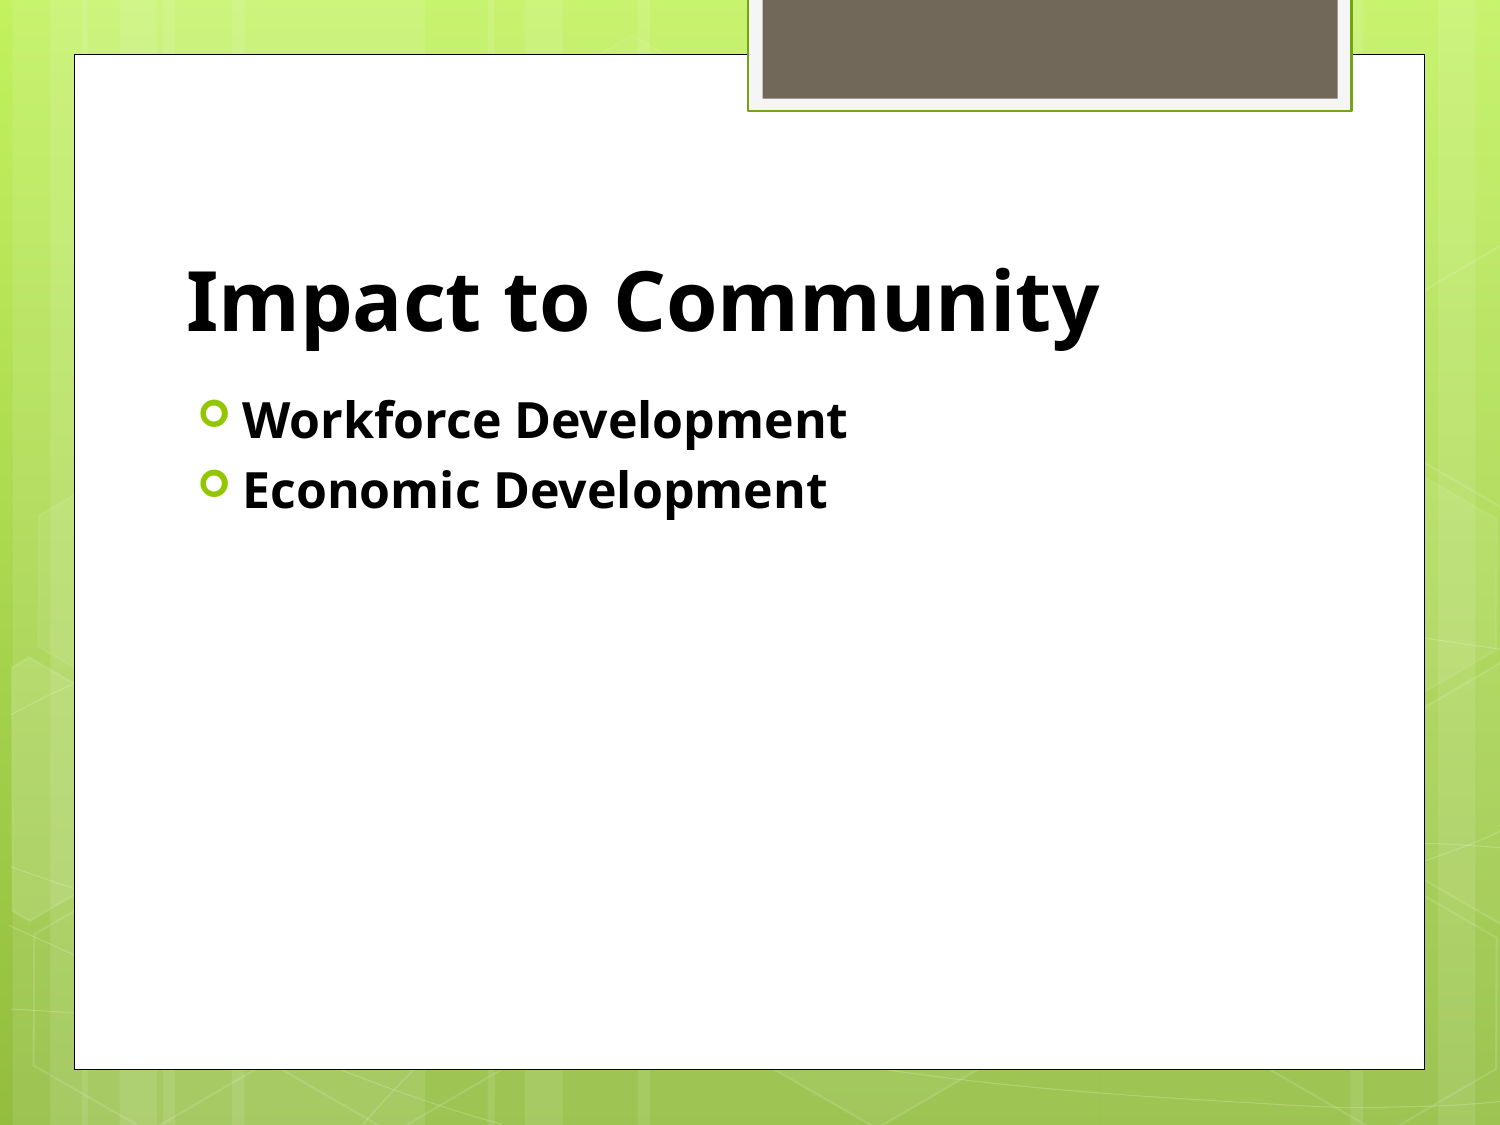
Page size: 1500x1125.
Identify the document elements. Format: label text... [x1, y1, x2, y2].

title Impact to Community [171, 168, 1324, 357]
list Workforce Development Economic Development [171, 381, 1283, 957]
